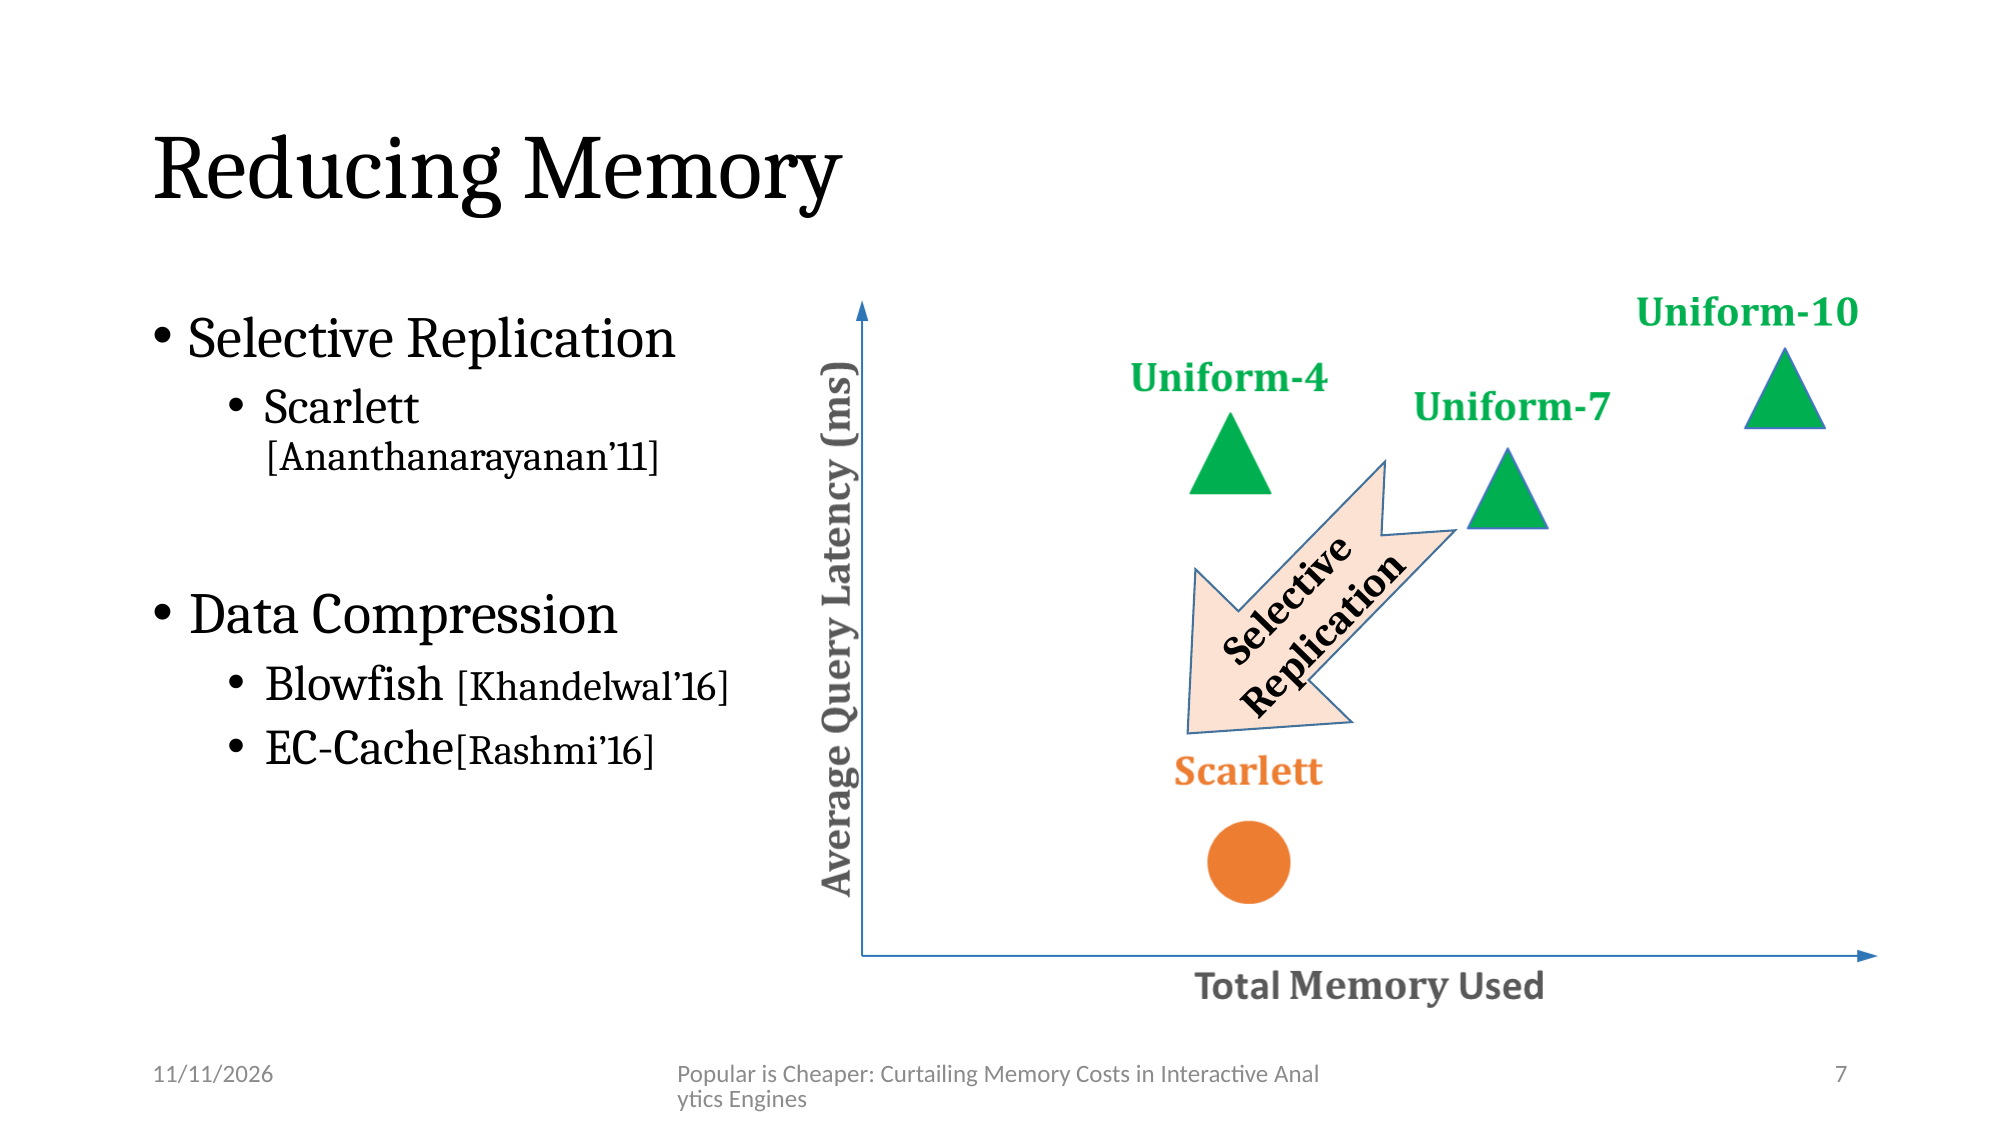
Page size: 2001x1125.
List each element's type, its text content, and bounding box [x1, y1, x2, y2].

footer Popular is Cheaper: Curtailing Memory Costs in Interactive Analytics Engines [662, 1042, 1338, 1103]
list Selective Replication Scarlett [Ananthanarayanan’11] Data Compression Blowfish [Khandelwal’16] EC-Cache[Rashmi’16] [137, 299, 783, 1014]
title Reducing Memory [137, 59, 1863, 278]
picture [783, 276, 1901, 1036]
slide_number 7 [1412, 1042, 1863, 1103]
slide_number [137, 1042, 588, 1103]
